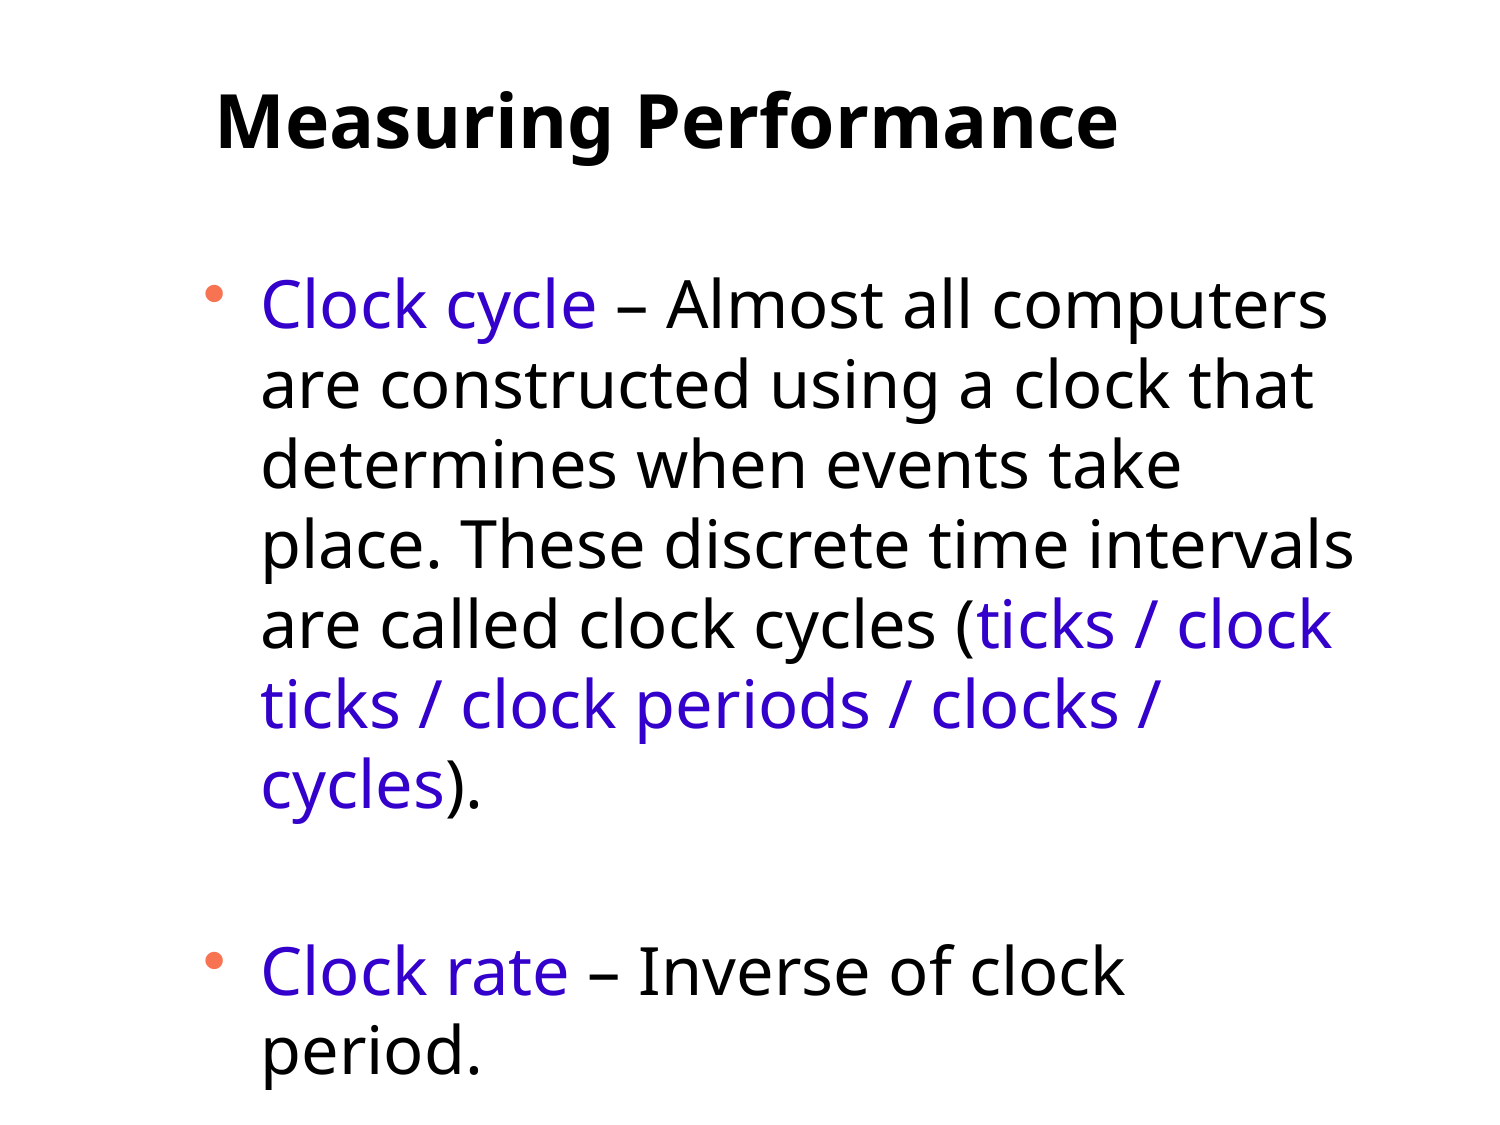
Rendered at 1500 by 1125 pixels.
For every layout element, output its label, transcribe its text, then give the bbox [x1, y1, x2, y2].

list Clock cycle – Almost all computers are constructed using a clock that determines when events take place. These discrete time intervals are called clock cycles (ticks / clock ticks / clock periods / clocks / cycles). Clock rate – Inverse of clock period. [112, 254, 1382, 1000]
title Measuring Performance [112, 24, 1176, 213]
